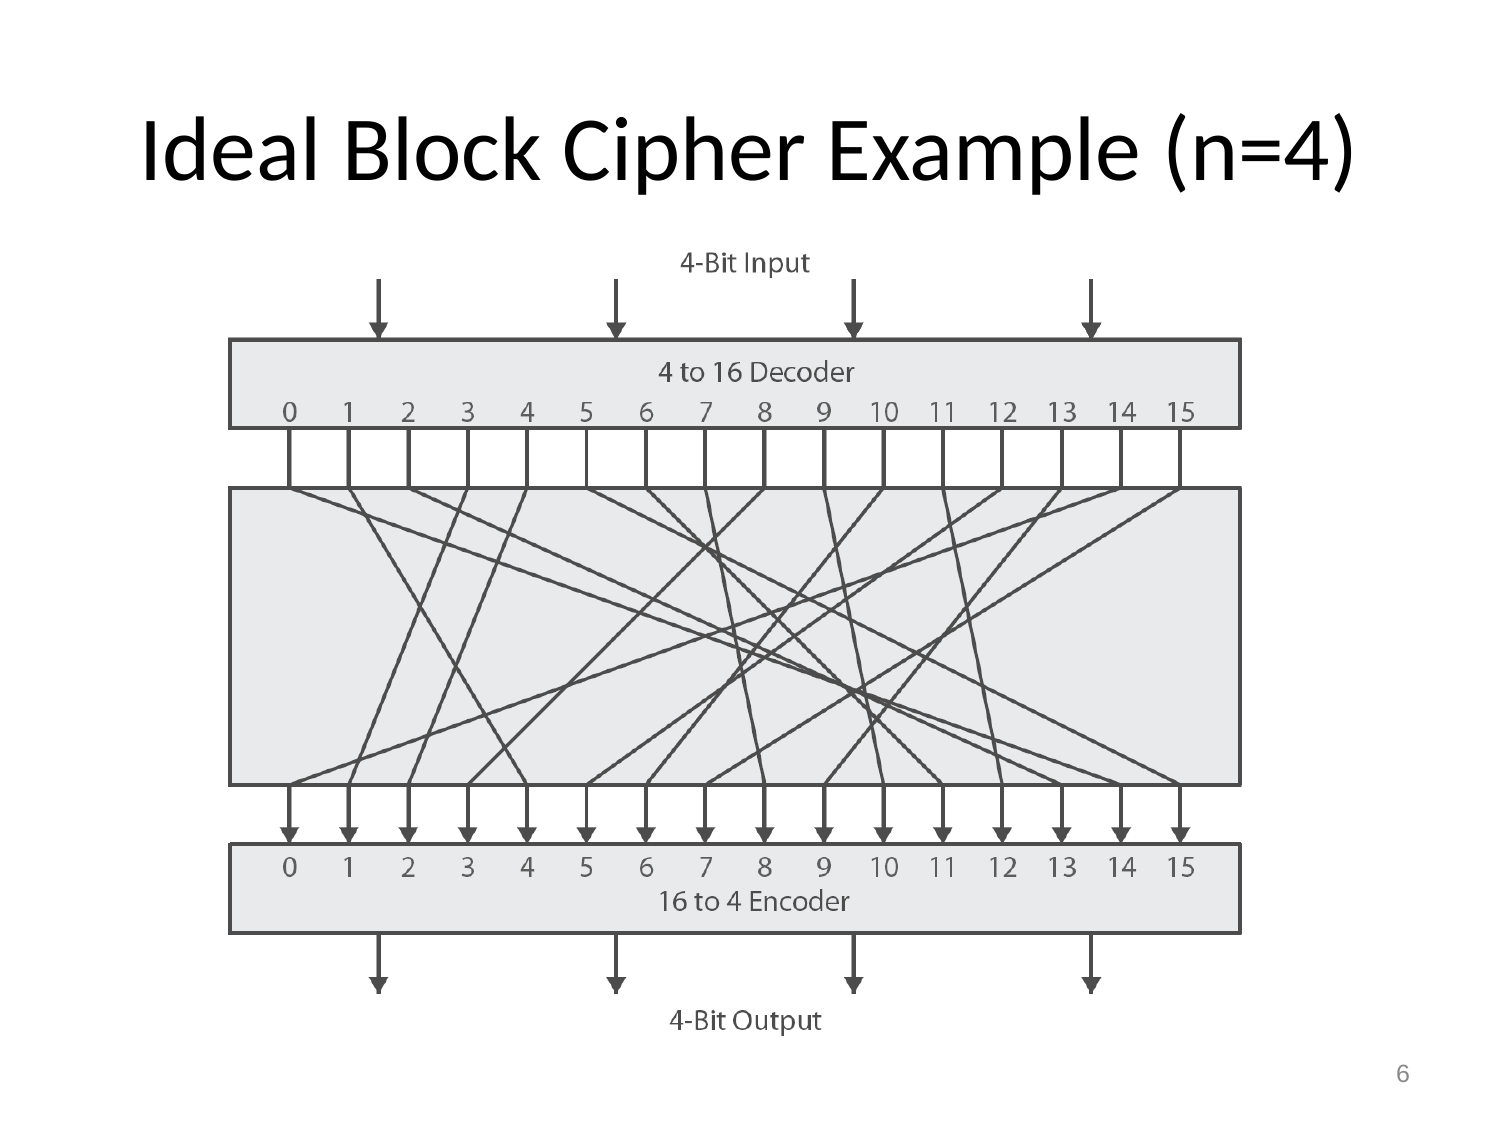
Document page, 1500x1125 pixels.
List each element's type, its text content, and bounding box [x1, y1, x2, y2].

title Ideal Block Cipher Example (n=4) [75, 50, 1425, 238]
picture [206, 237, 1268, 1055]
slide_number 6 [1074, 1042, 1425, 1103]
